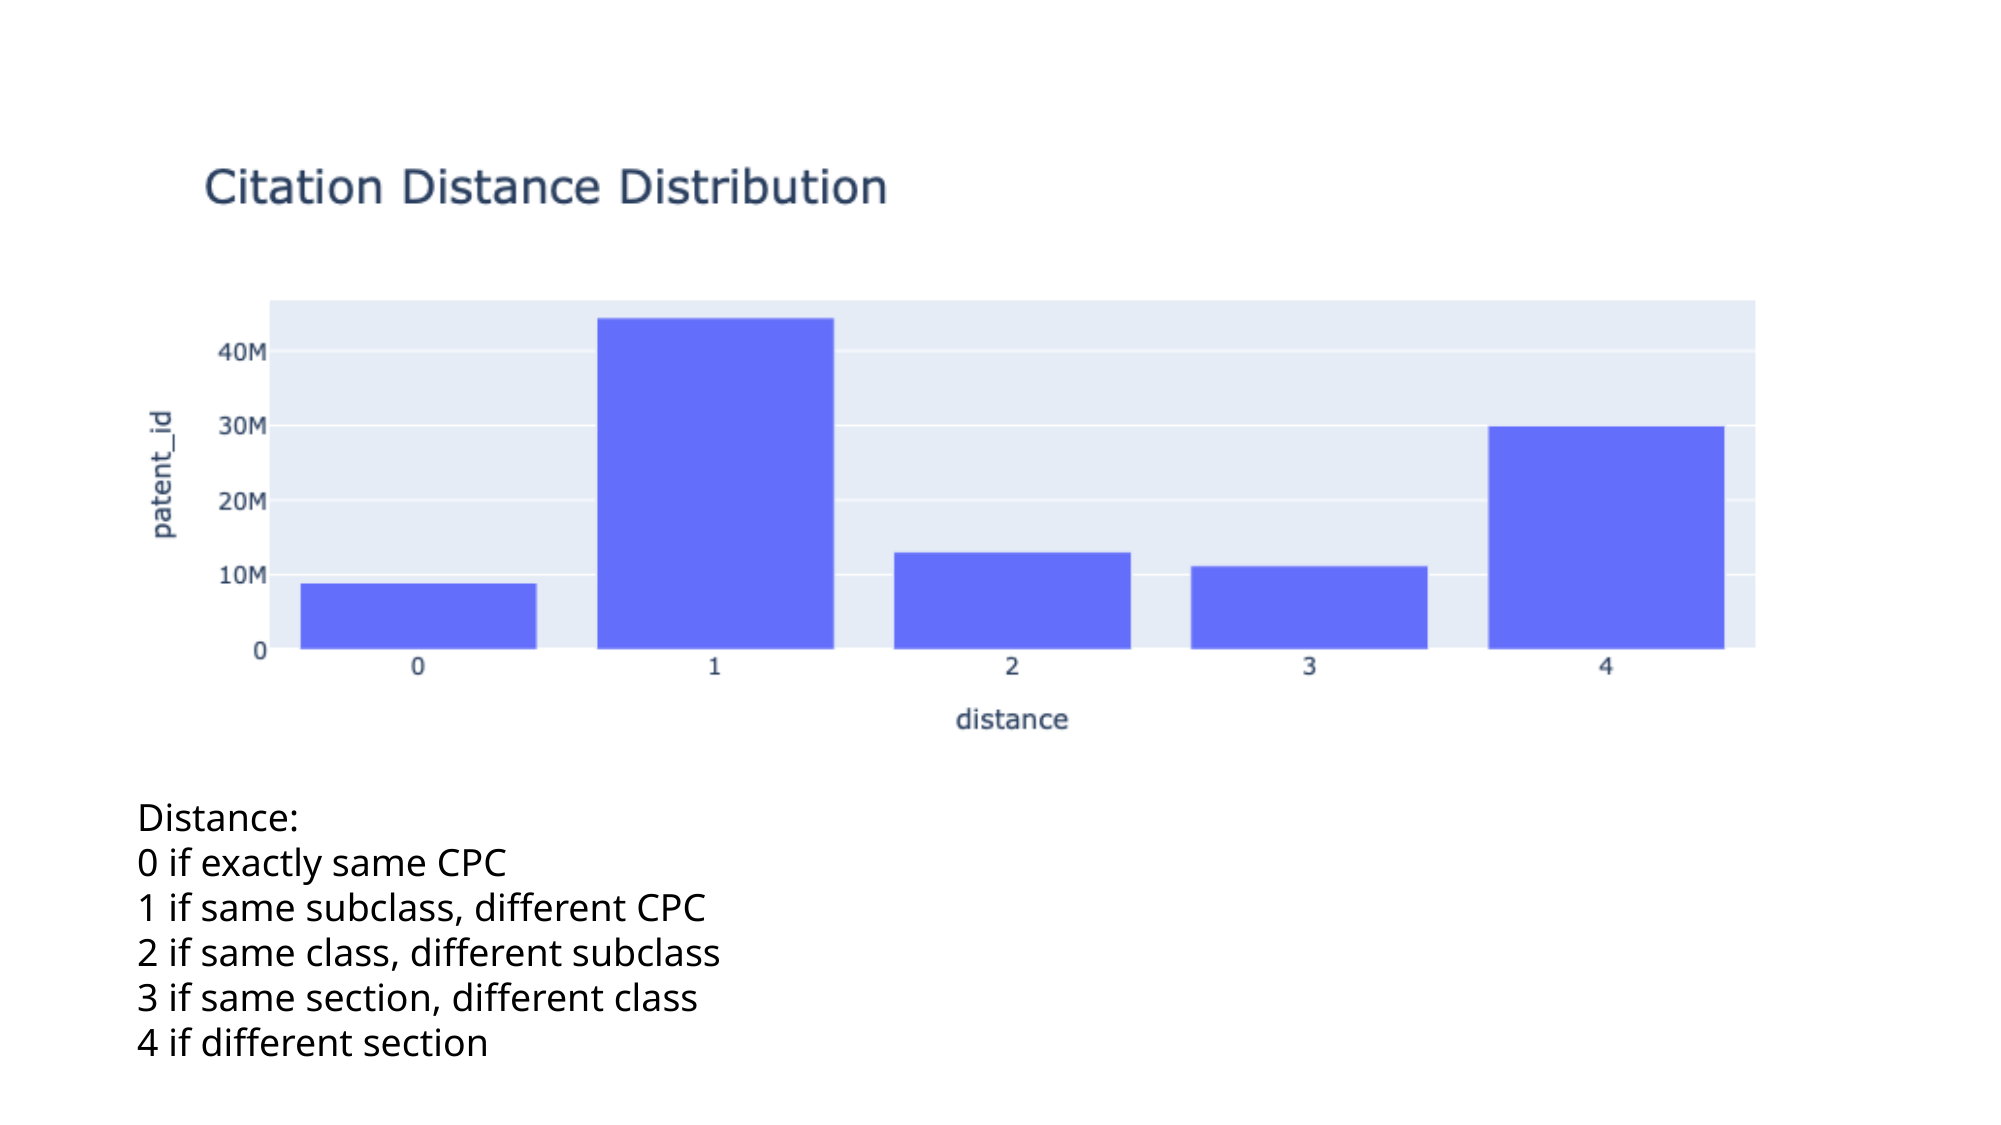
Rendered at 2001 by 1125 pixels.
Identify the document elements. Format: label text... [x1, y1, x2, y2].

text_box Distance: 0 if exactly same CPC 1 if same subclass, different CPC 2 if same class, different subclass 3 if same section, different class 4 if different section [122, 806, 737, 1072]
picture [115, 106, 1912, 806]
